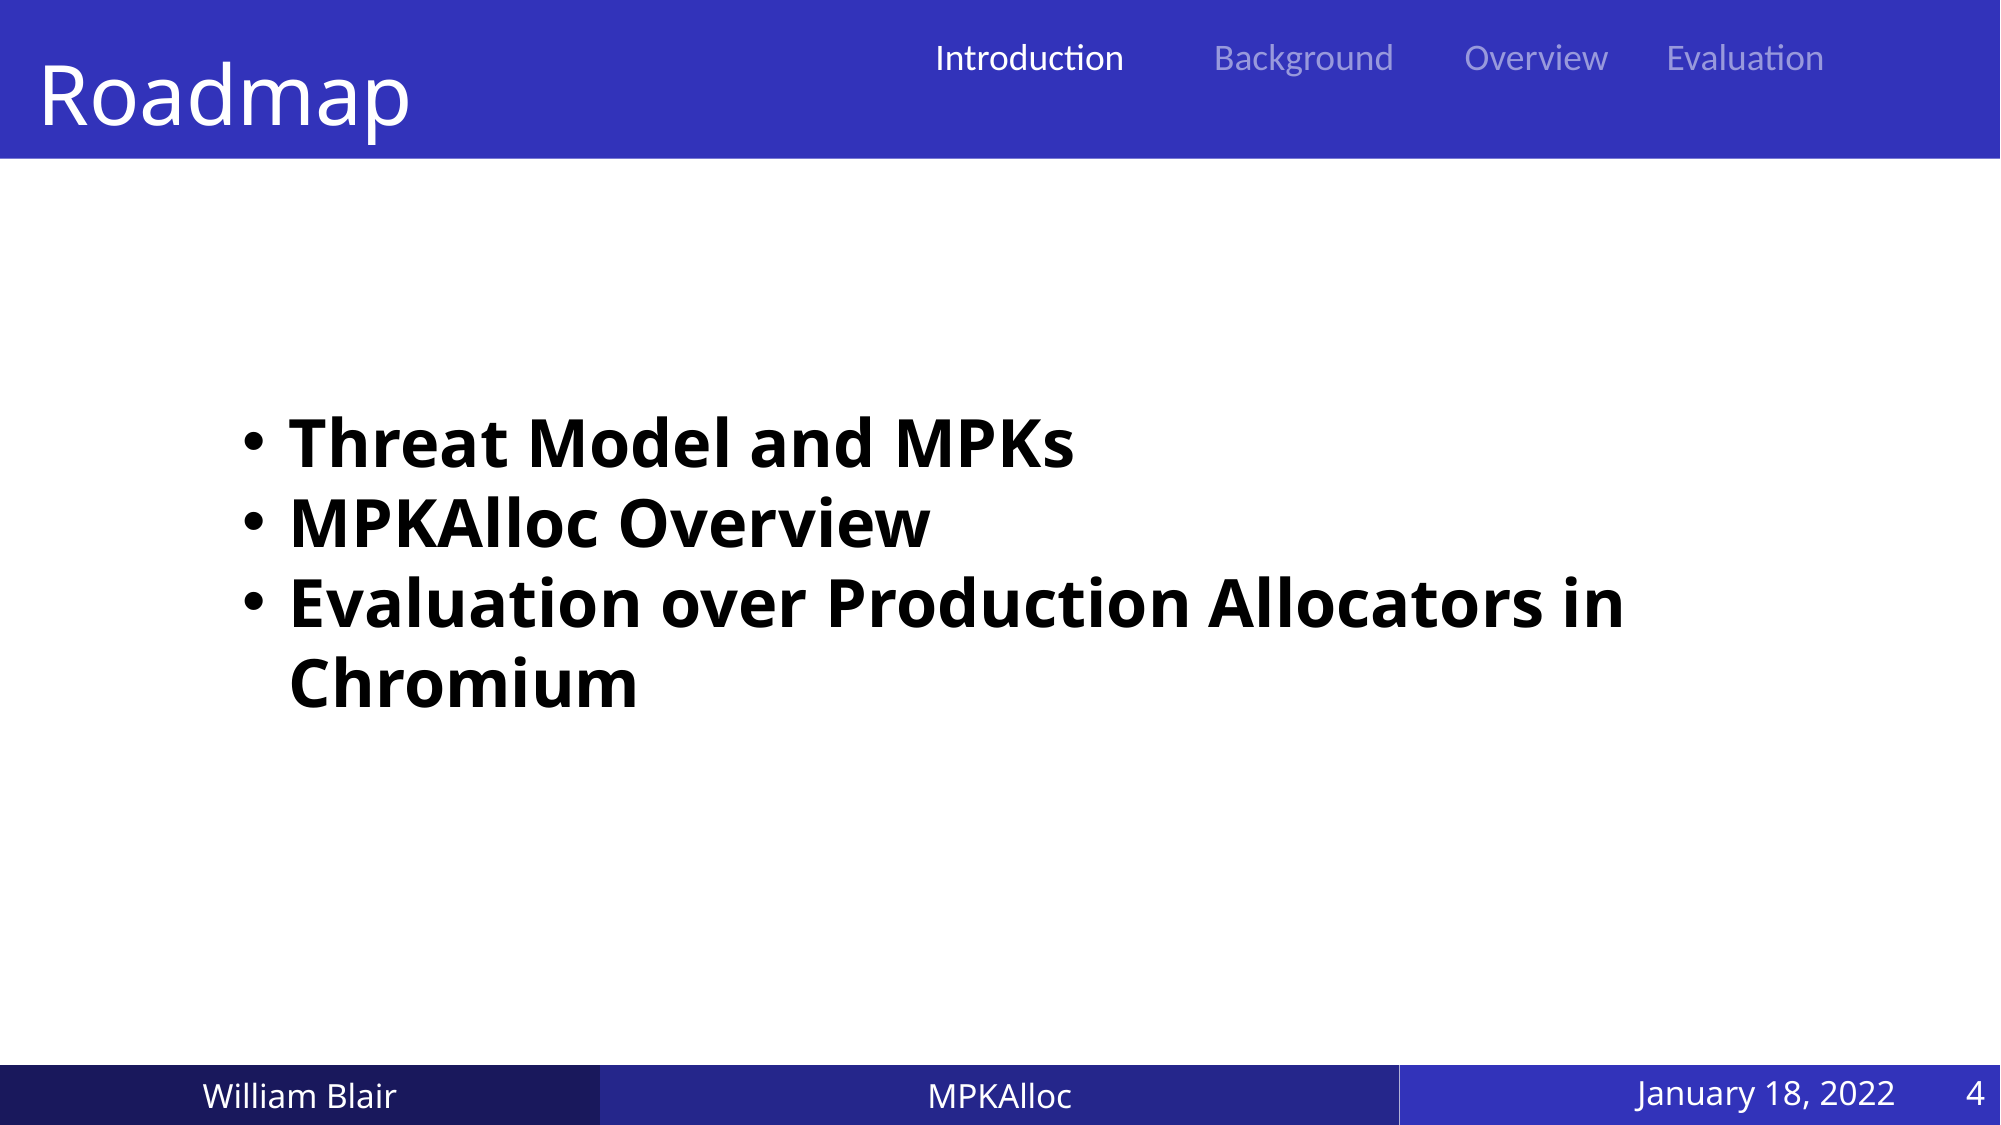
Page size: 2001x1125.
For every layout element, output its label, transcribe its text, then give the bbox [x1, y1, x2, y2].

text_box Introduction [912, 25, 1147, 86]
title Roadmap [0, 0, 2000, 159]
slide_number William Blair [0, 1065, 600, 1125]
text_box Background [1187, 25, 1399, 86]
text_box Threat Model and MPKs MPKAlloc Overview Evaluation over Production Allocators in Chromium [227, 393, 1773, 729]
slide_number 4 [1400, 1065, 2000, 1125]
footer MPKAlloc [600, 1065, 1400, 1125]
text_box Evaluation [1608, 25, 1883, 86]
text_box Overview [1399, 25, 1608, 86]
